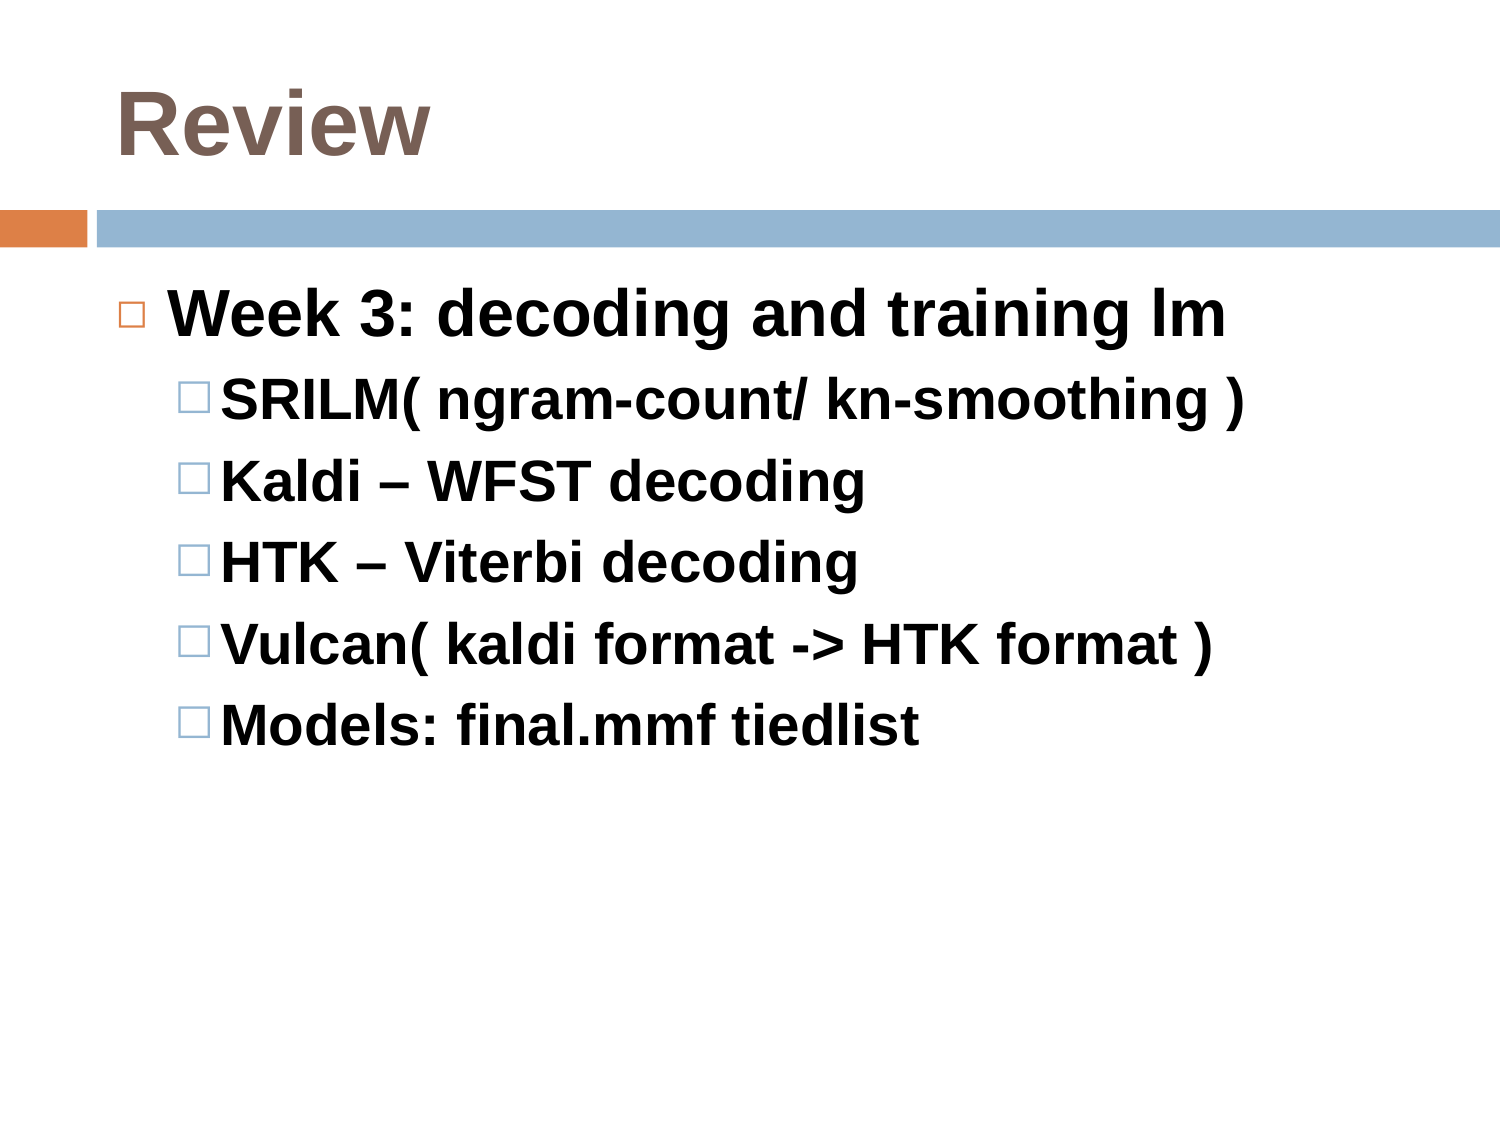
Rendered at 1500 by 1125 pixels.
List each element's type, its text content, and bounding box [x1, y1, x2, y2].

title Review [100, 37, 1438, 200]
list Week 3: decoding and training lm SRILM( ngram-count/ kn-smoothing ) Kaldi – WFST decoding HTK – Viterbi decoding Vulcan( kaldi format -> HTK format ) Models: final.mmf tiedlist [100, 262, 1438, 1000]
